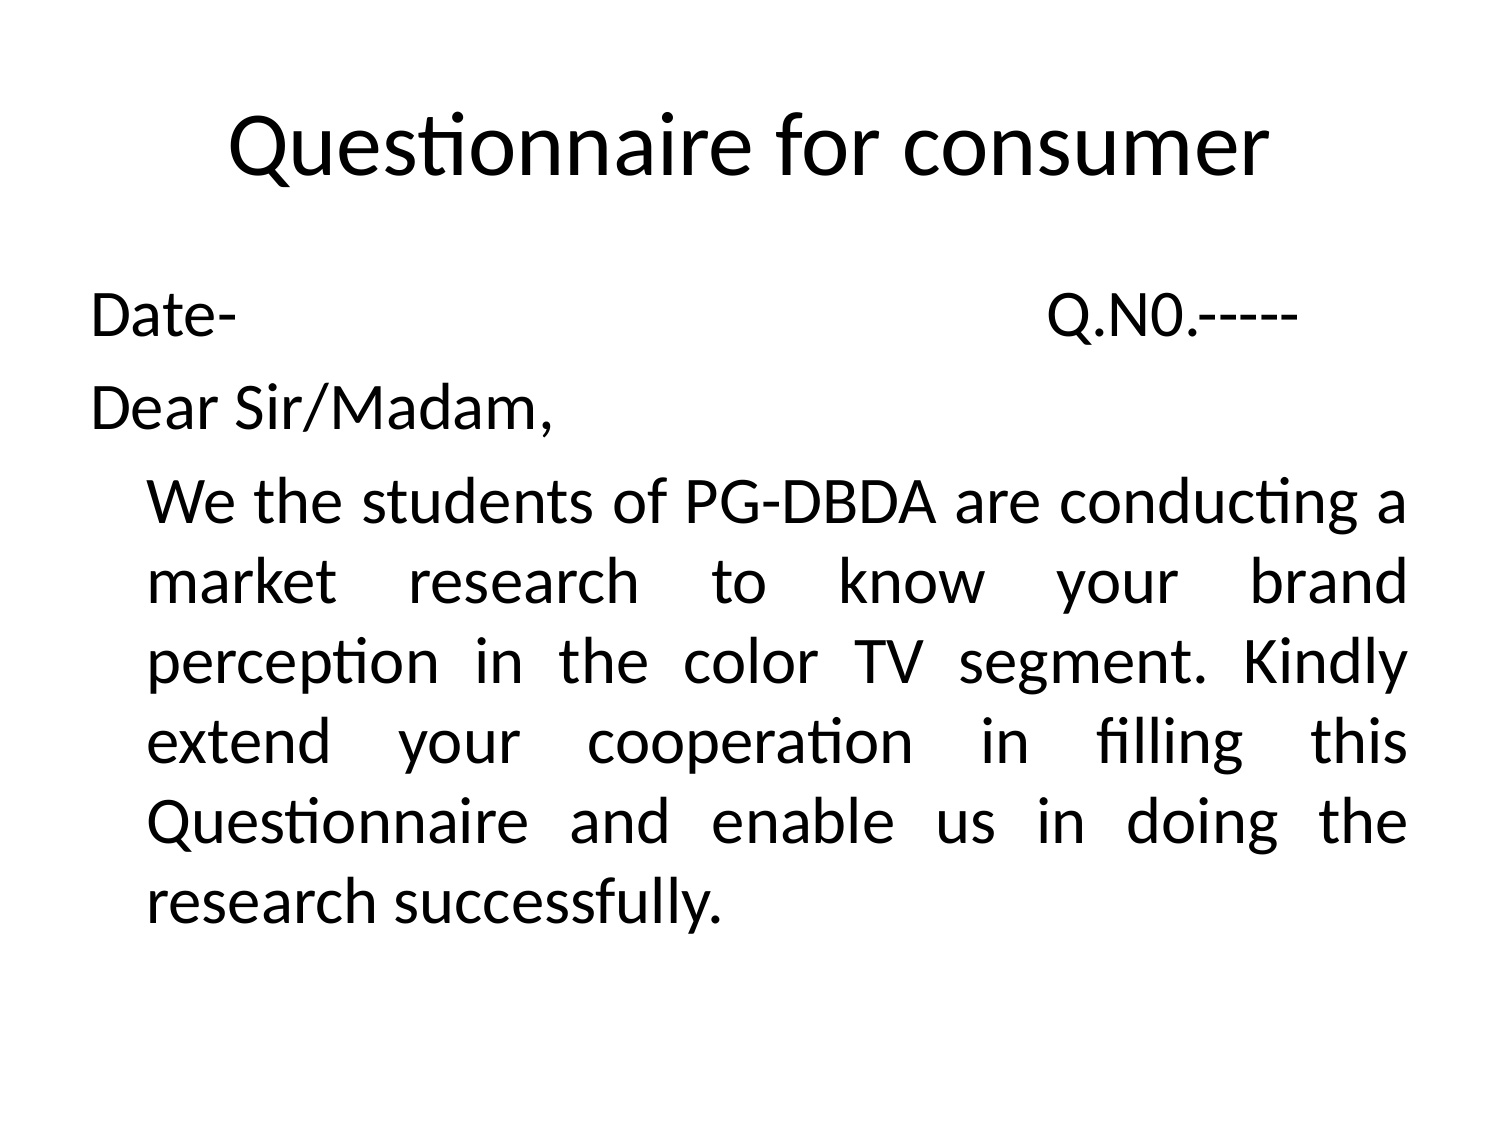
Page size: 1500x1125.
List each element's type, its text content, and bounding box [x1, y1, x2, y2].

list Date- Q.N0.----- Dear Sir/Madam, We the students of PG-DBDA are conducting a market research to know your brand perception in the color TV segment. Kindly extend your cooperation in filling this Questionnaire and enable us in doing the research successfully. [75, 262, 1425, 1005]
title Questionnaire for consumer [75, 45, 1425, 233]
